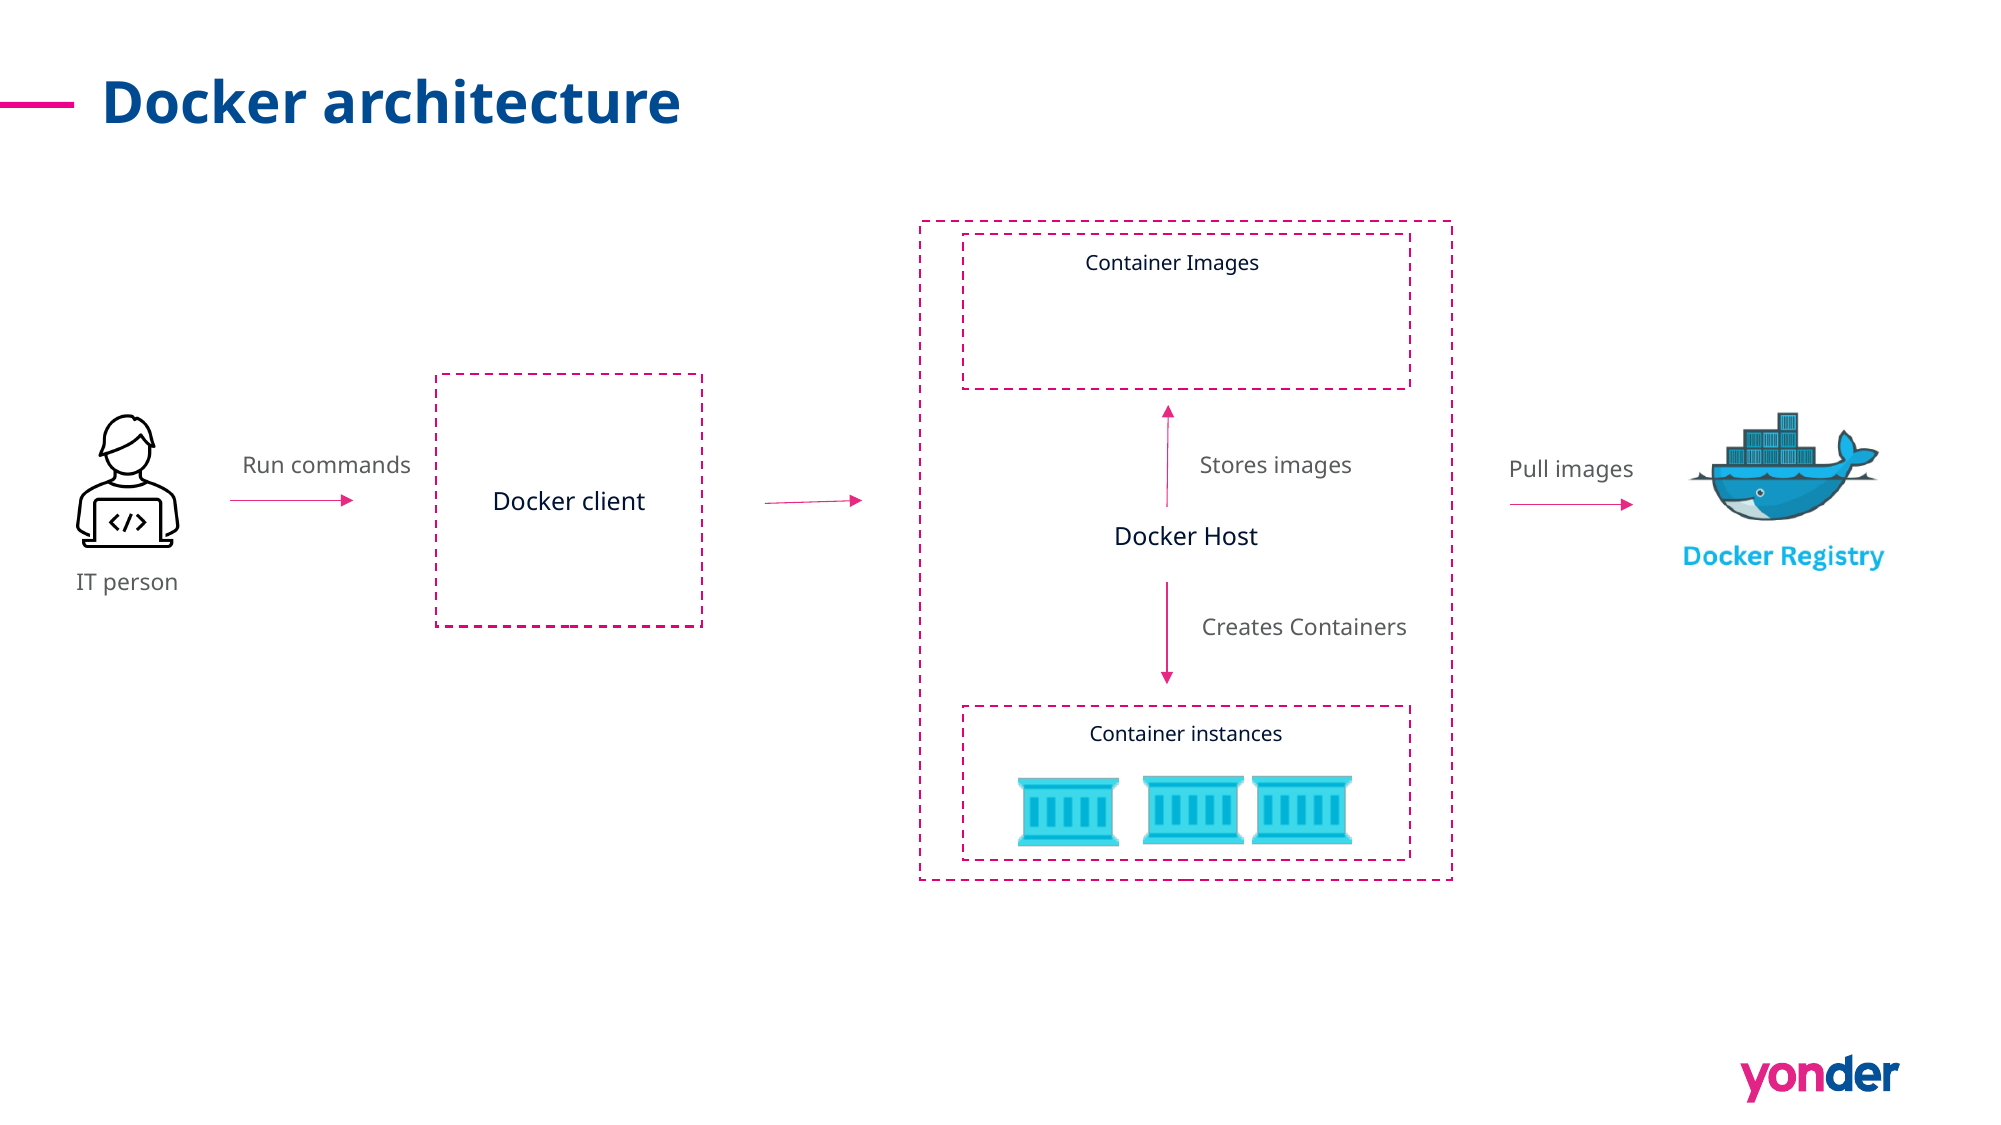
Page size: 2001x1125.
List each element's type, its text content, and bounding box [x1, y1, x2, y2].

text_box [764, 500, 863, 504]
text_box Stores images [1199, 450, 1353, 479]
picture [1649, 387, 1909, 576]
title Docker architecture [101, 35, 1900, 175]
text_box Docker Host [919, 220, 1453, 881]
text_box Container instances [962, 705, 1411, 861]
text_box Container Images [962, 233, 1411, 390]
picture [1018, 758, 1126, 861]
picture [52, 400, 203, 551]
text_box Run commands [242, 450, 412, 479]
picture [1143, 758, 1244, 859]
text_box Docker client [435, 373, 703, 628]
text_box Creates Containers [1201, 612, 1408, 641]
picture [1251, 758, 1352, 859]
text_box IT person [76, 567, 179, 596]
text_box Pull images [1509, 454, 1634, 483]
